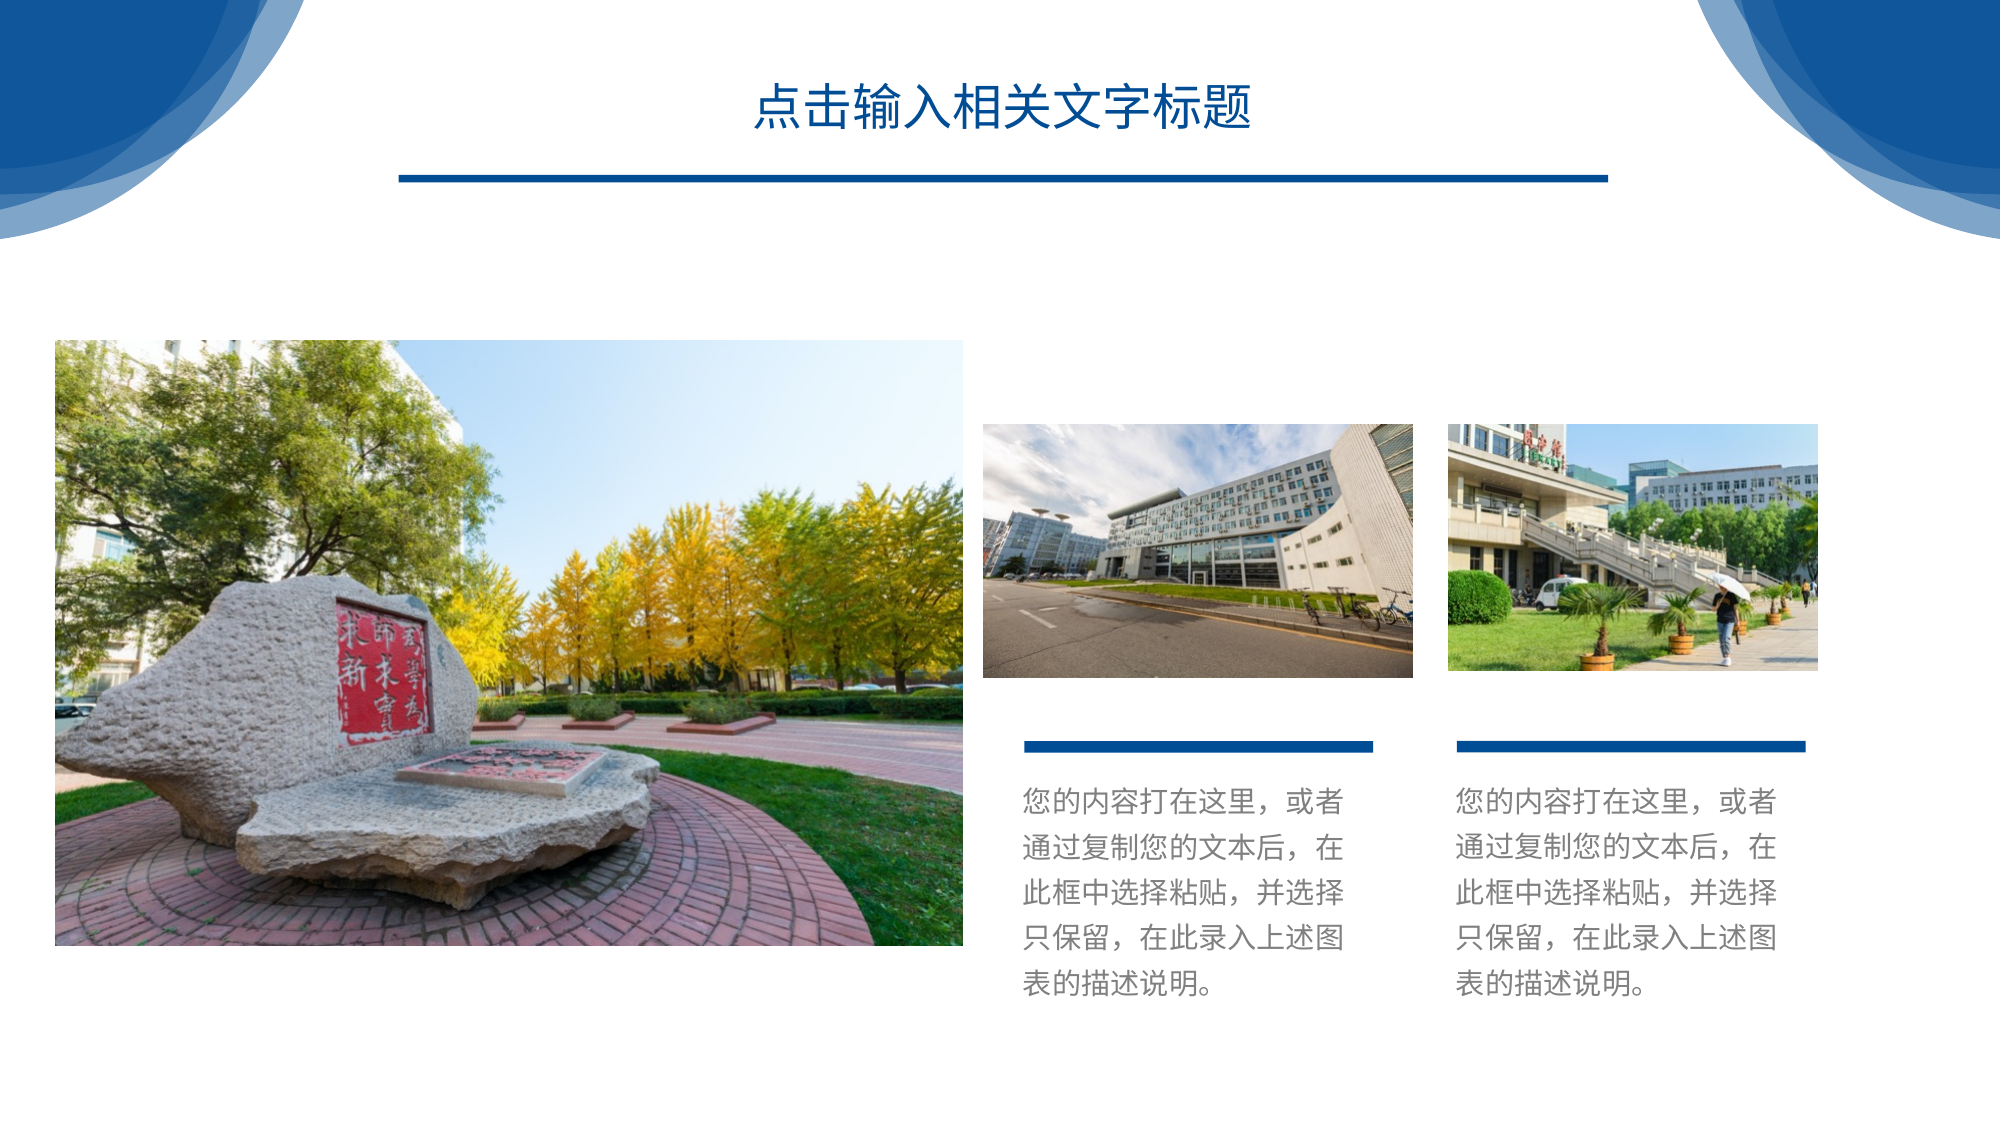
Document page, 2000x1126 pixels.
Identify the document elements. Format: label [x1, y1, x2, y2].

text_box [1681, 0, 2000, 201]
text_box [1008, 741, 1374, 1053]
text_box [1441, 740, 1818, 1011]
text_box [398, 68, 1609, 183]
text_box [0, 0, 320, 201]
picture [55, 340, 963, 946]
picture [983, 424, 1413, 678]
picture [1448, 424, 1818, 671]
